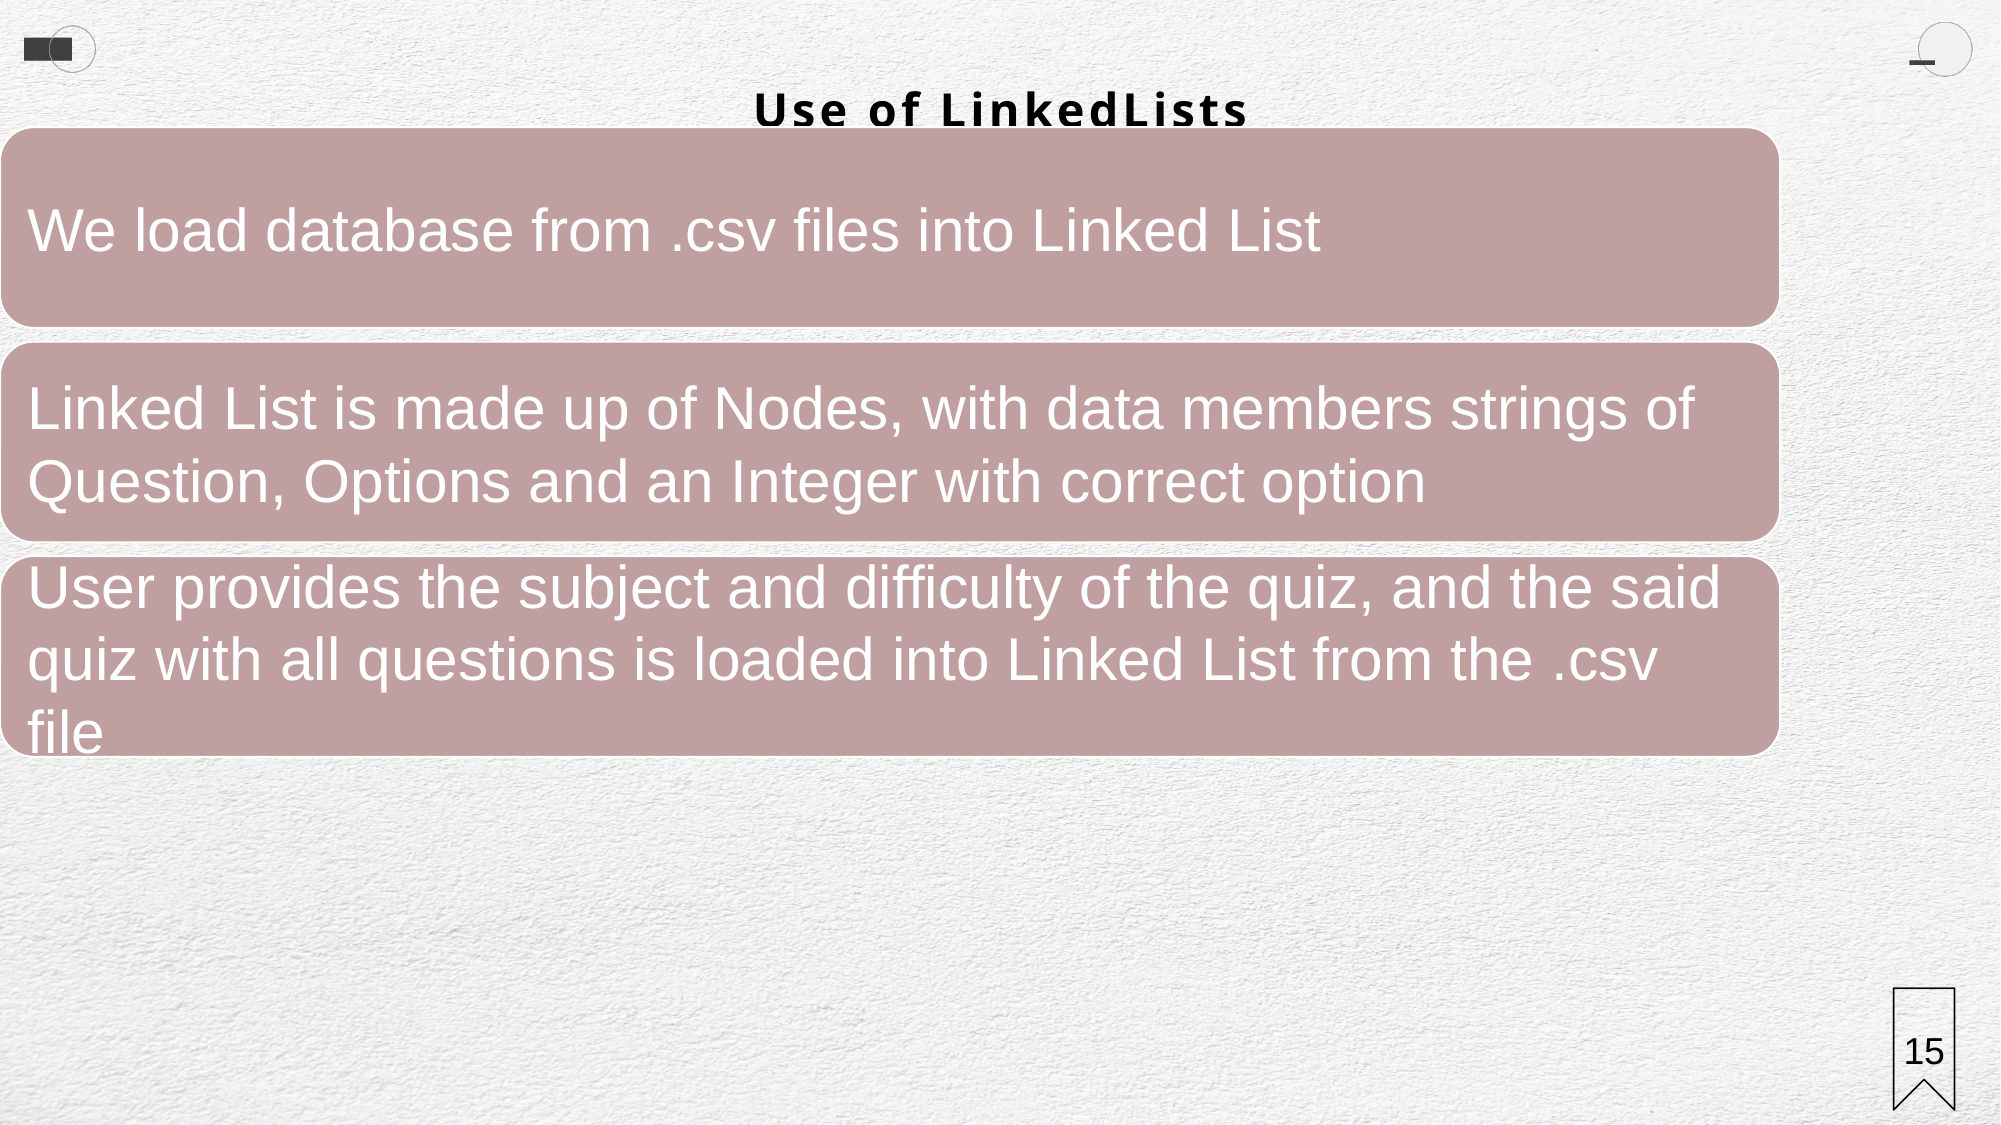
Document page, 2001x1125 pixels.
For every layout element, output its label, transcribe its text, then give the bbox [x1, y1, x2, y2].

picture [0, 307, 109, 363]
picture [0, 0, 2001, 1125]
title Use of LinkedLists [109, 72, 1891, 146]
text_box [109, 156, 1891, 1041]
picture [0, 521, 109, 578]
